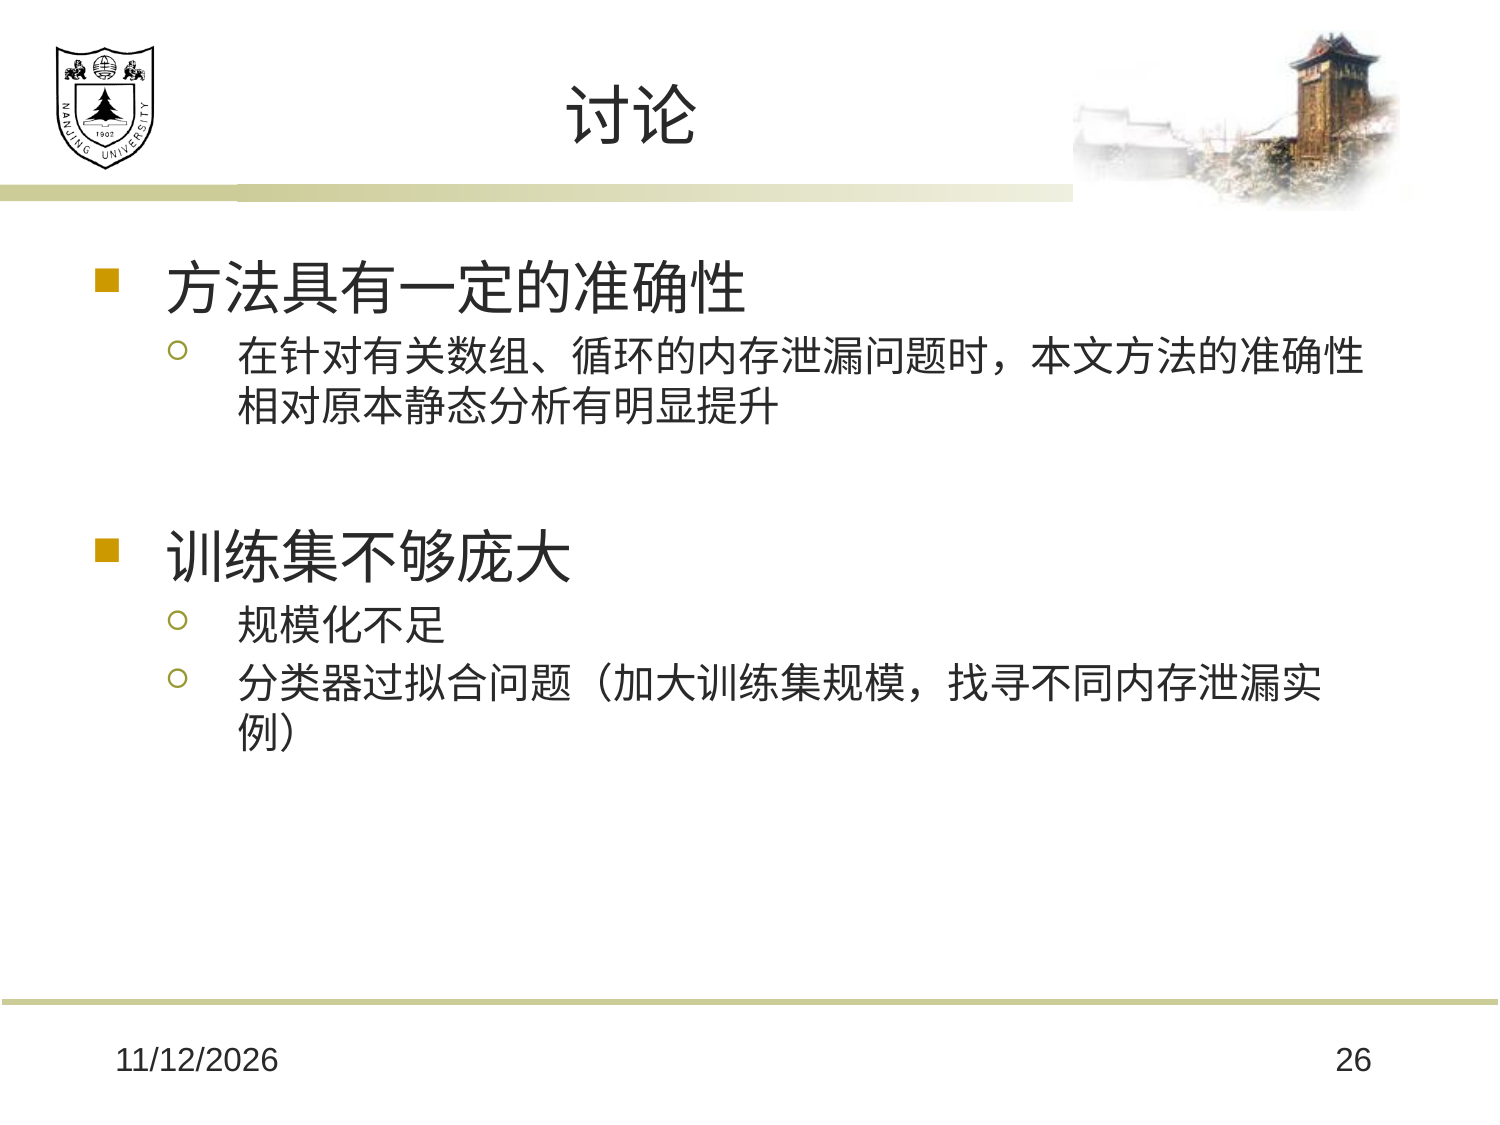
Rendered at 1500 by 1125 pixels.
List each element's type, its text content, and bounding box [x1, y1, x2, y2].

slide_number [100, 1030, 313, 1106]
picture [1073, 30, 1400, 211]
slide_number 26 [1234, 1030, 1388, 1106]
picture [50, 42, 160, 173]
picture [2, 999, 1498, 1005]
title 讨论 [171, 66, 1093, 161]
list 方法具有一定的准确性 在针对有关数组、循环的内存泄漏问题时，本文方法的准确性相对原本静态分析有明显提升 训练集不够庞大 规模化不足 分类器过拟合问题（加大训练集规模，找寻不同内存泄漏实例） [76, 243, 1413, 965]
